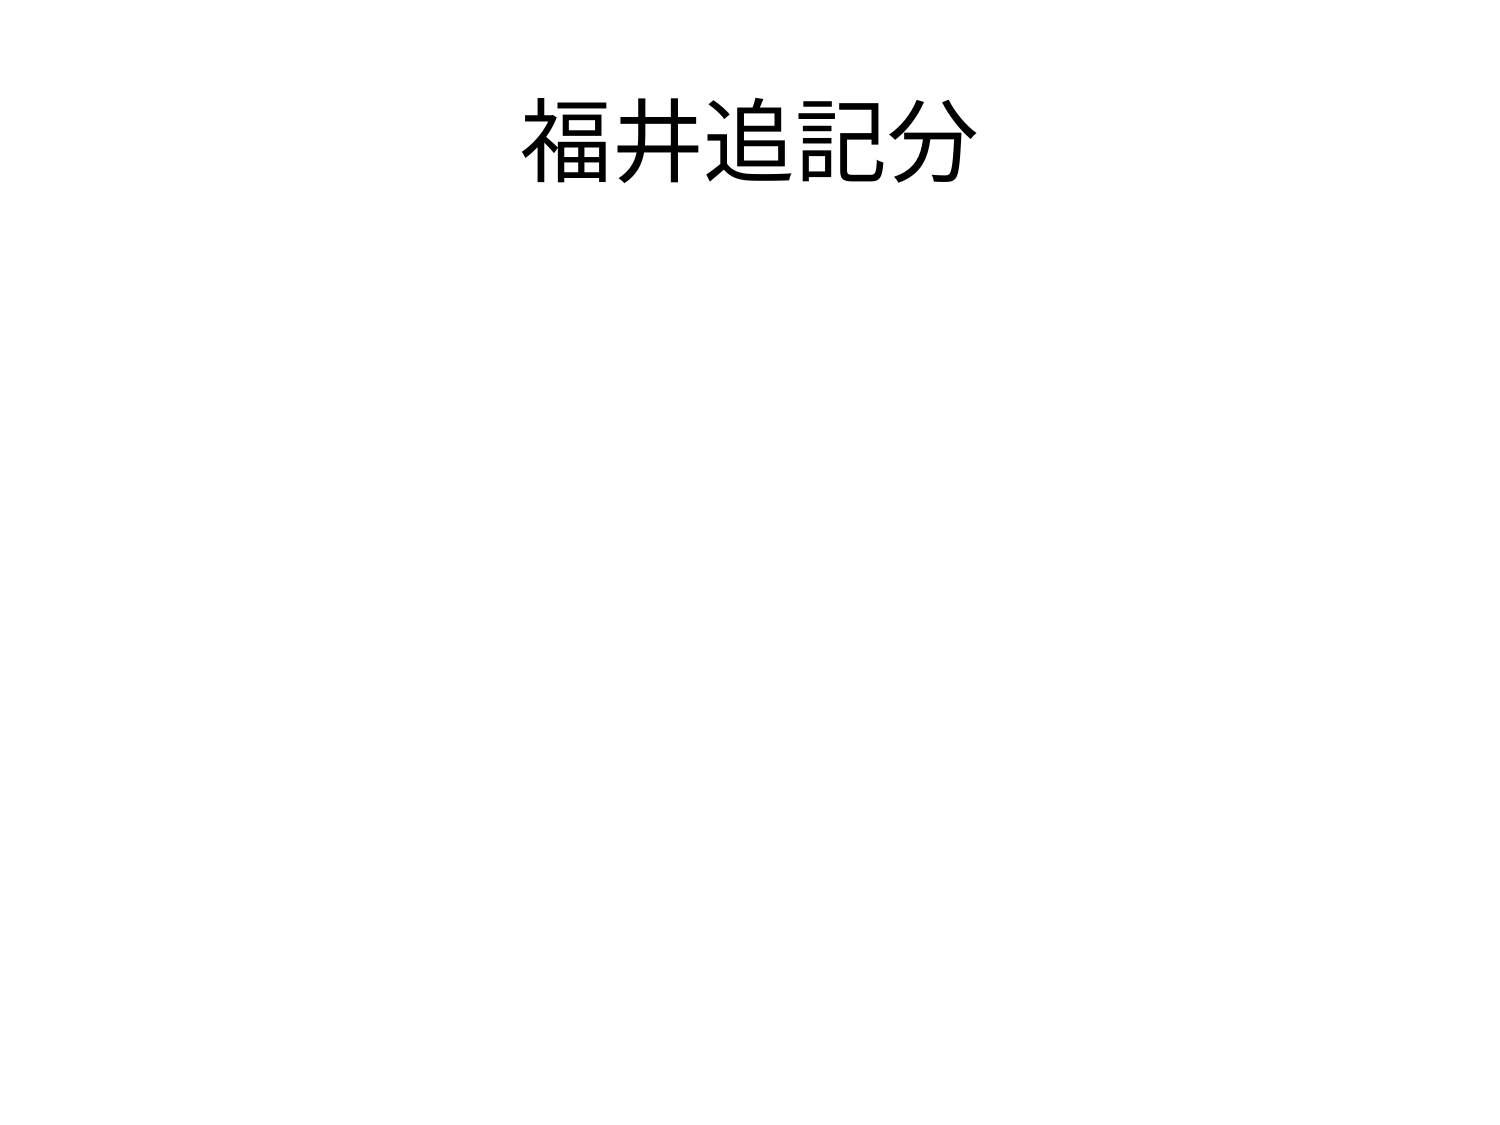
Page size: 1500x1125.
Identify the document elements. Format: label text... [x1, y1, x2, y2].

title 福井追記分 [75, 45, 1425, 233]
